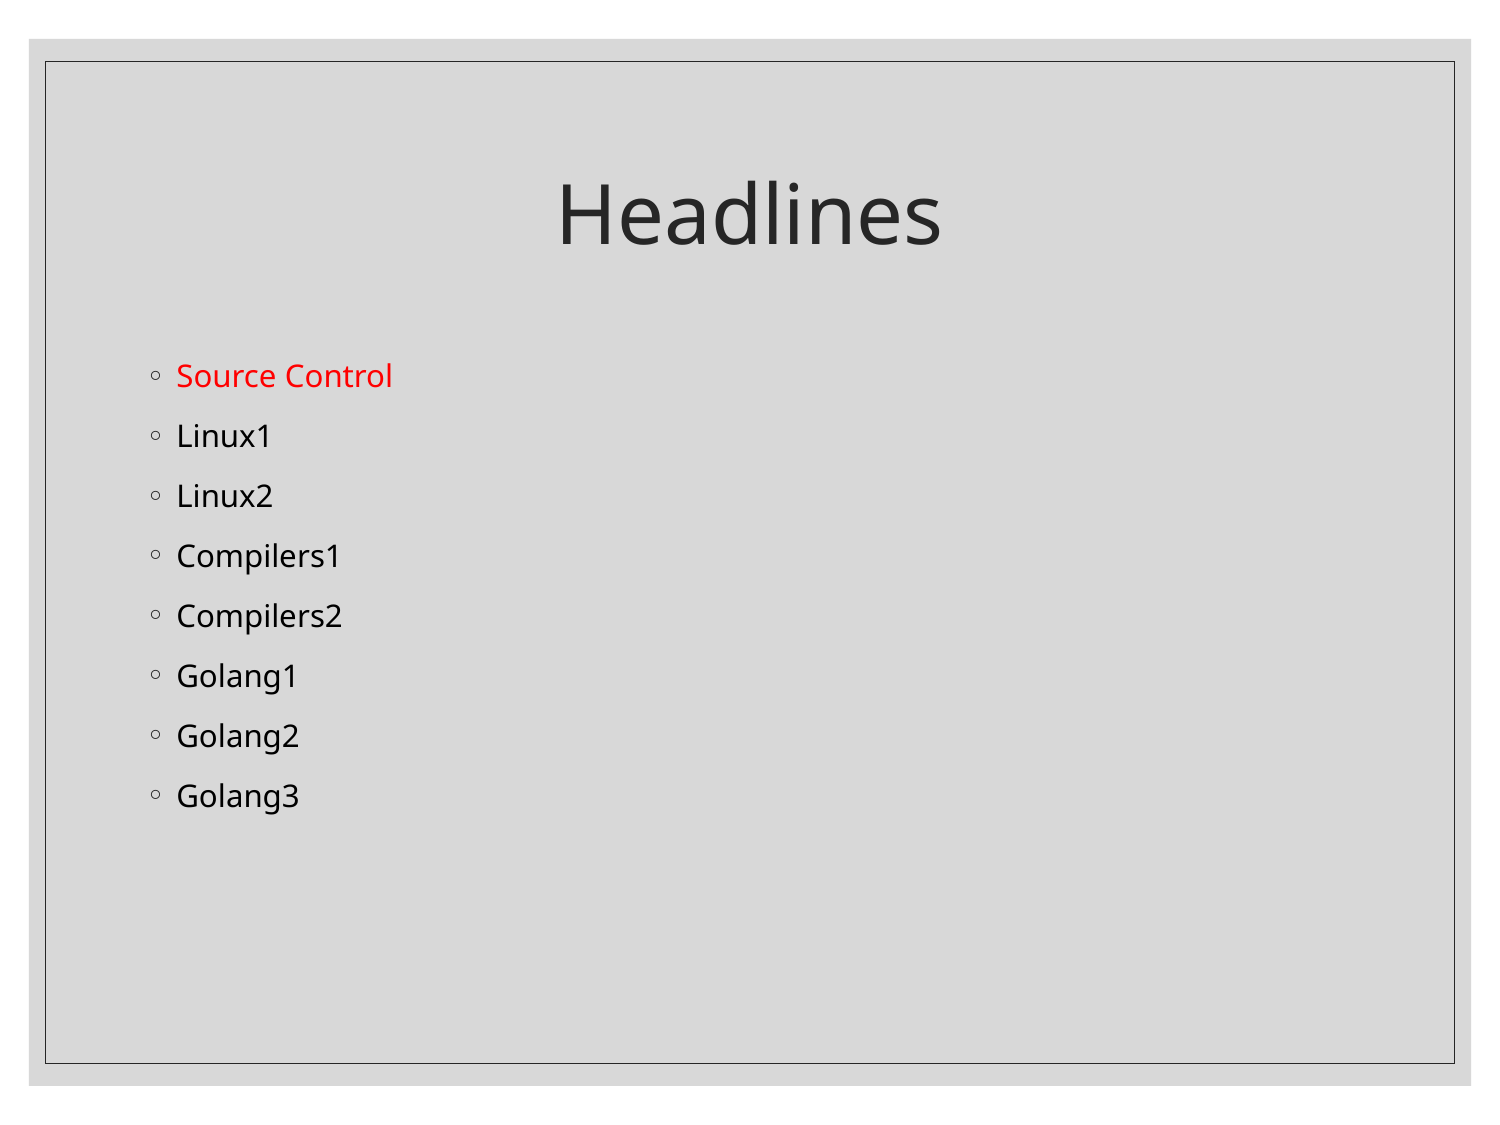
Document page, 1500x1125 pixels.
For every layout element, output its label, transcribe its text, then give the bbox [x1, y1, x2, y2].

title Headlines [131, 105, 1369, 331]
list Source Control Linux1 Linux2 Compilers1 Compilers2 Golang1 Golang2 Golang3 [131, 345, 1369, 977]
